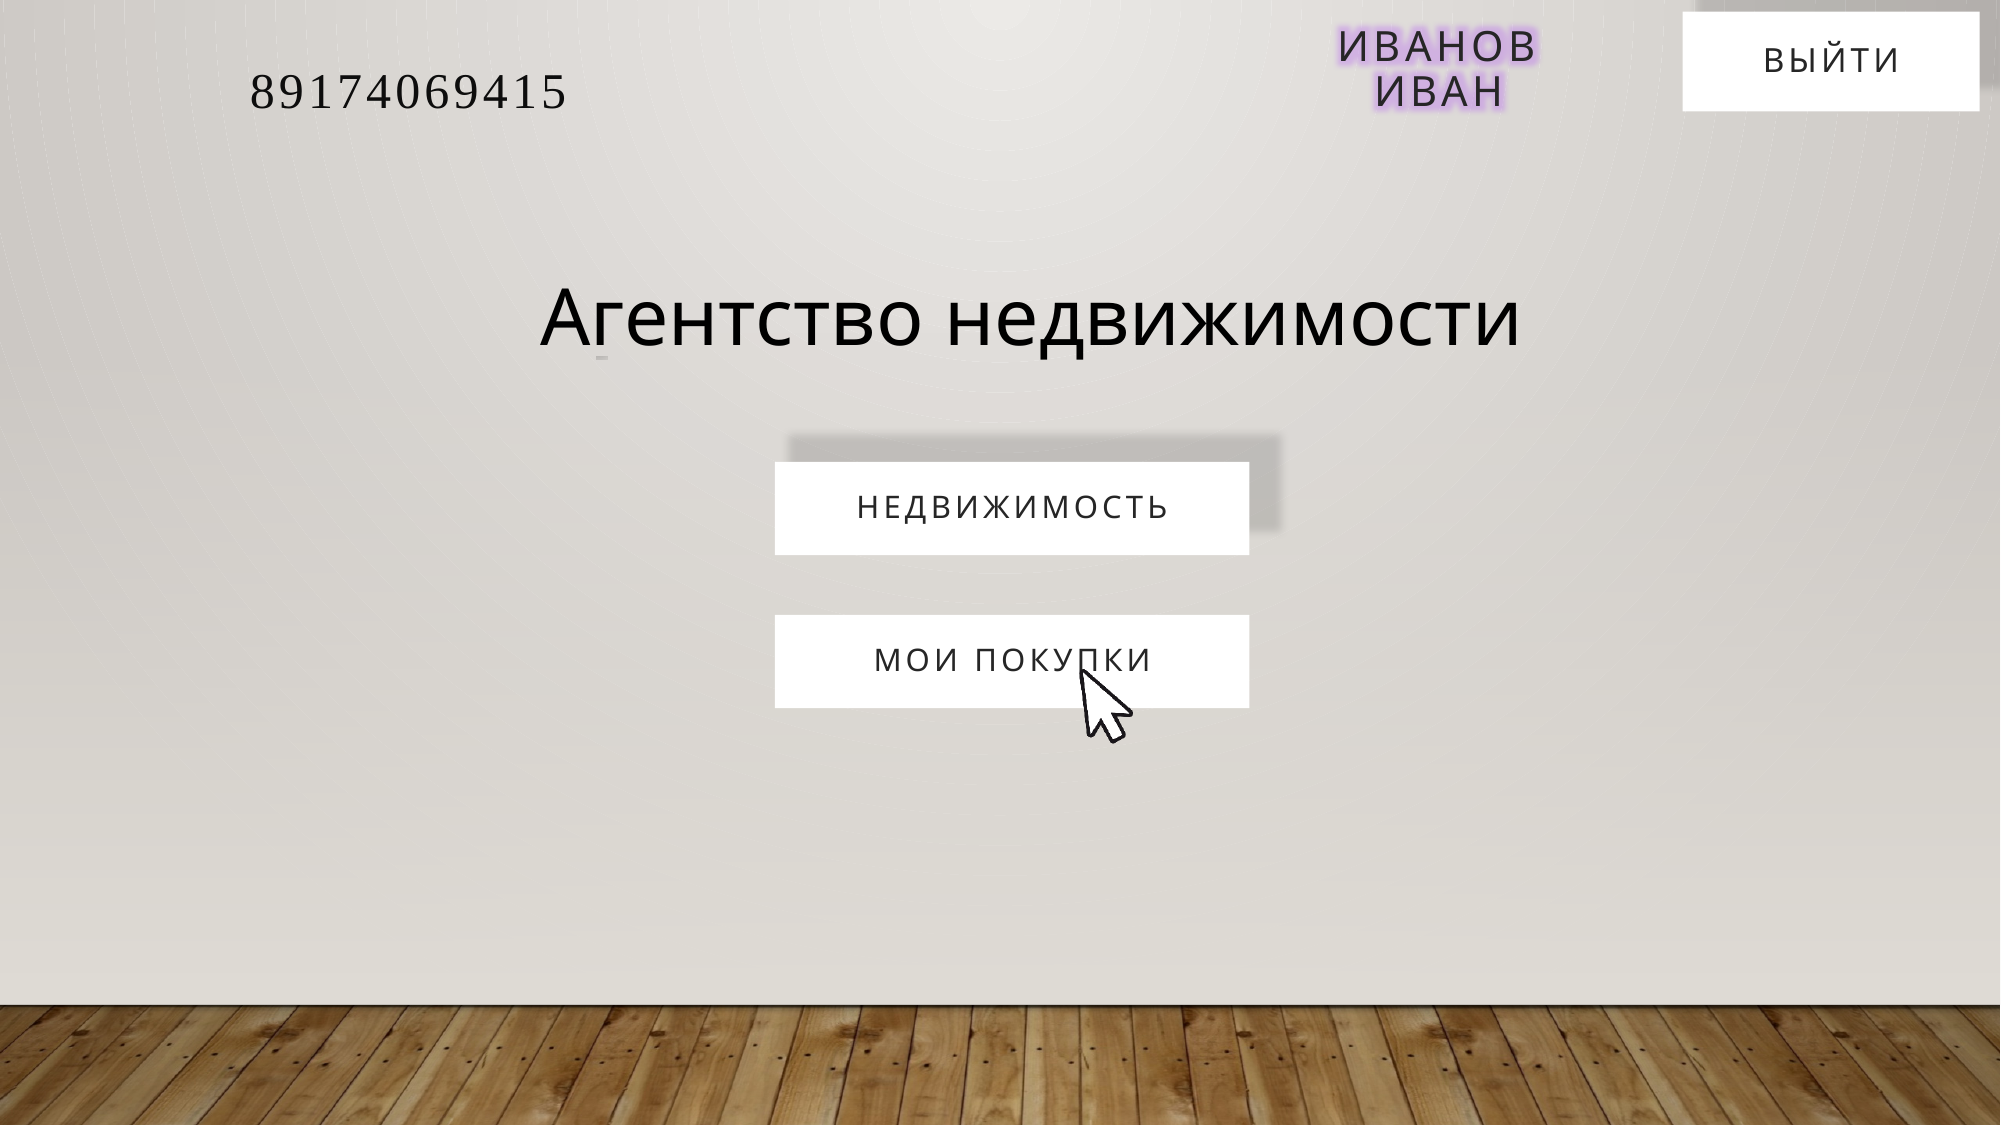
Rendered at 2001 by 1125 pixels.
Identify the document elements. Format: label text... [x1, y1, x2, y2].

picture [999, 631, 1211, 786]
picture [0, 1005, 2000, 1125]
text_box ВЫЙТИ [1682, 11, 1980, 112]
text_box ИВАНОВ ИВАН [1223, 27, 1655, 114]
text_box недвижимость [774, 461, 1250, 556]
text_box 89174069415 [41, 52, 775, 133]
text_box МОИ покупки [774, 614, 1250, 709]
text_box Агентство недвижимости [519, 151, 1545, 385]
